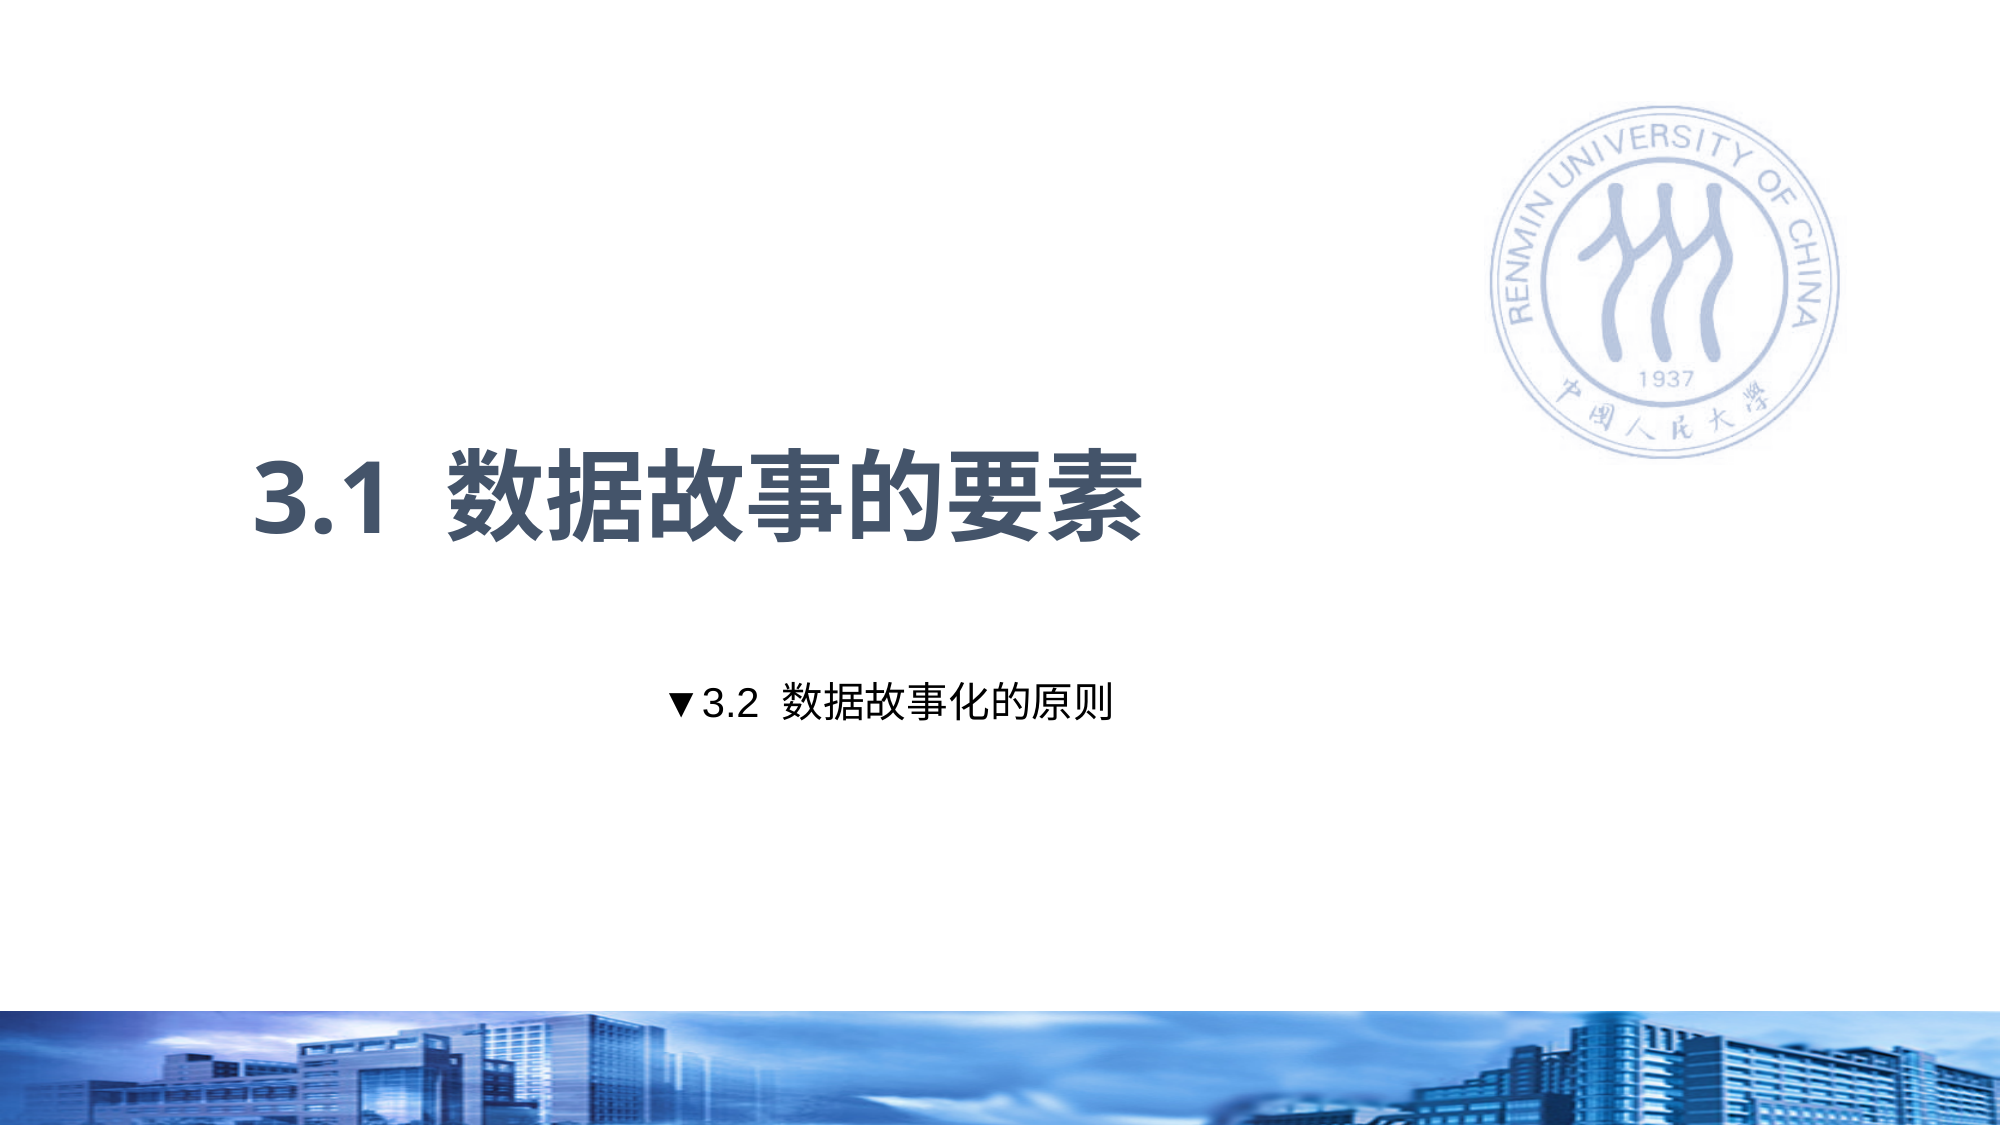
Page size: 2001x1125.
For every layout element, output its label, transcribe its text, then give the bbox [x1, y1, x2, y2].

picture [0, 1011, 2000, 1125]
subtitle ▼3.2 数据故事化的原则 [645, 668, 1355, 957]
title 3.1 数据故事的要素 [149, 399, 1249, 588]
